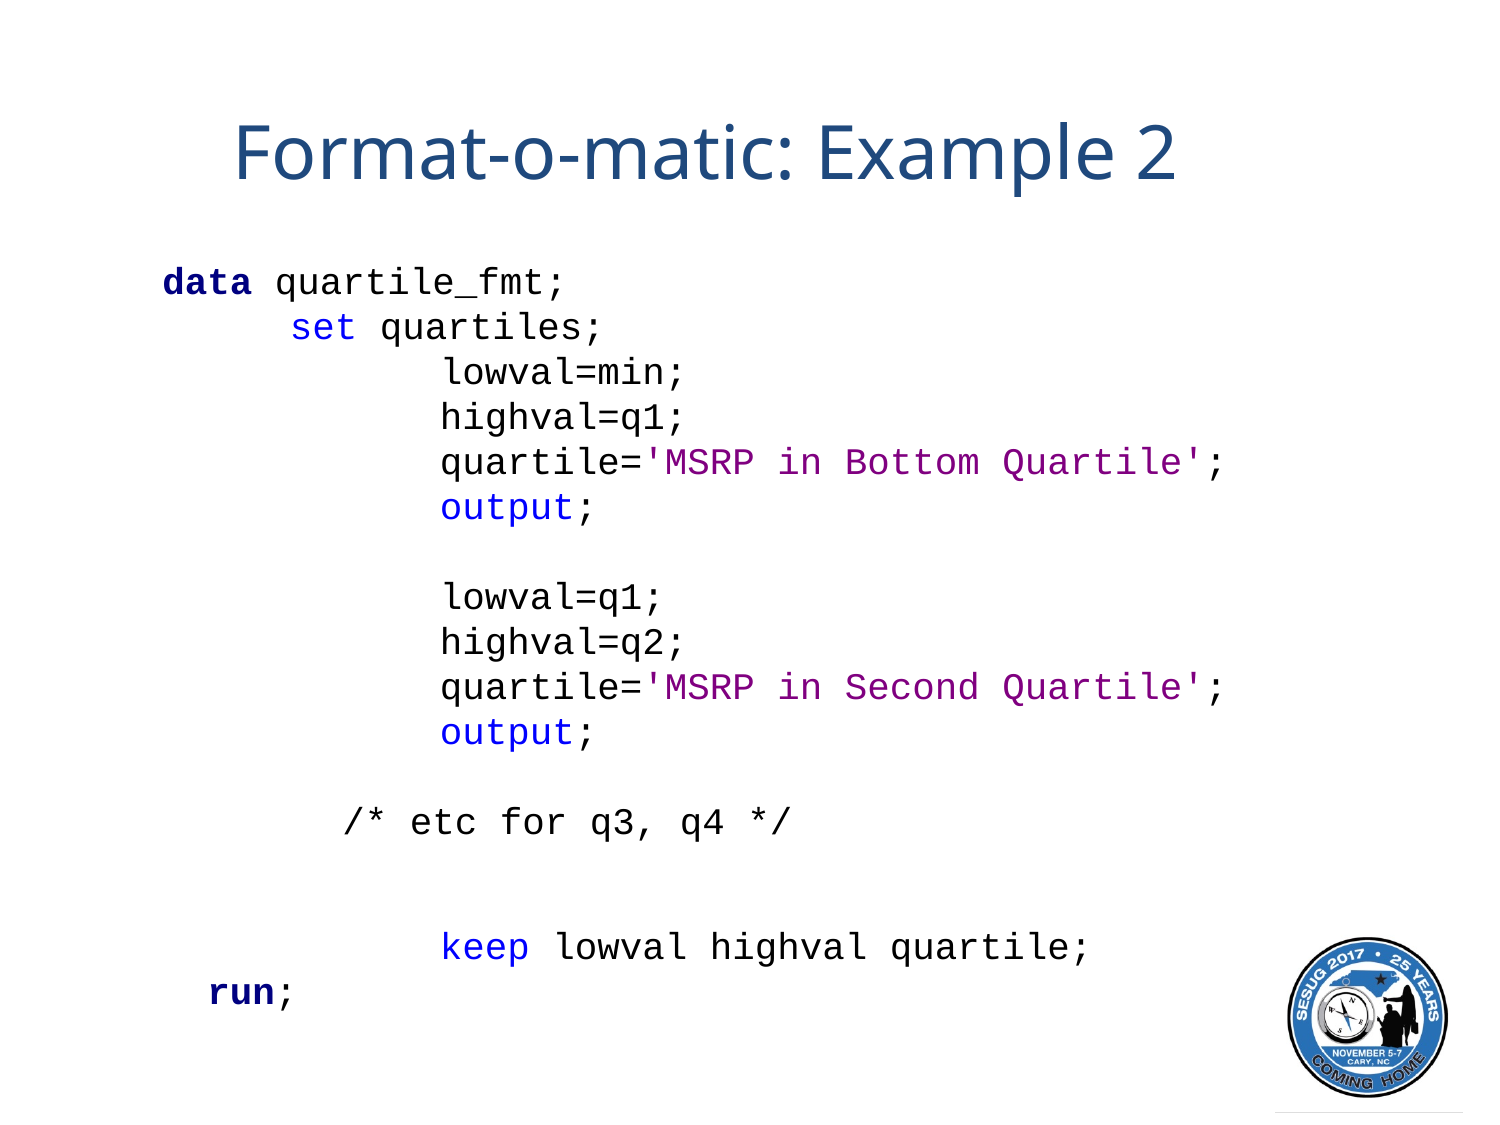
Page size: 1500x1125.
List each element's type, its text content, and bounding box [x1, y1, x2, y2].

title Format-o-matic: Example 2 [0, 75, 1413, 225]
text_box data quartile_fmt; set quartiles; lowval=min; highval=q1; quartile='MSRP in Bottom Quartile'; output; lowval=q1; highval=q2; quartile='MSRP in Second Quartile'; output; /* etc for q3, q4 */ keep lowval highval quartile; run; [49, 249, 1413, 1020]
picture [1275, 924, 1463, 1113]
